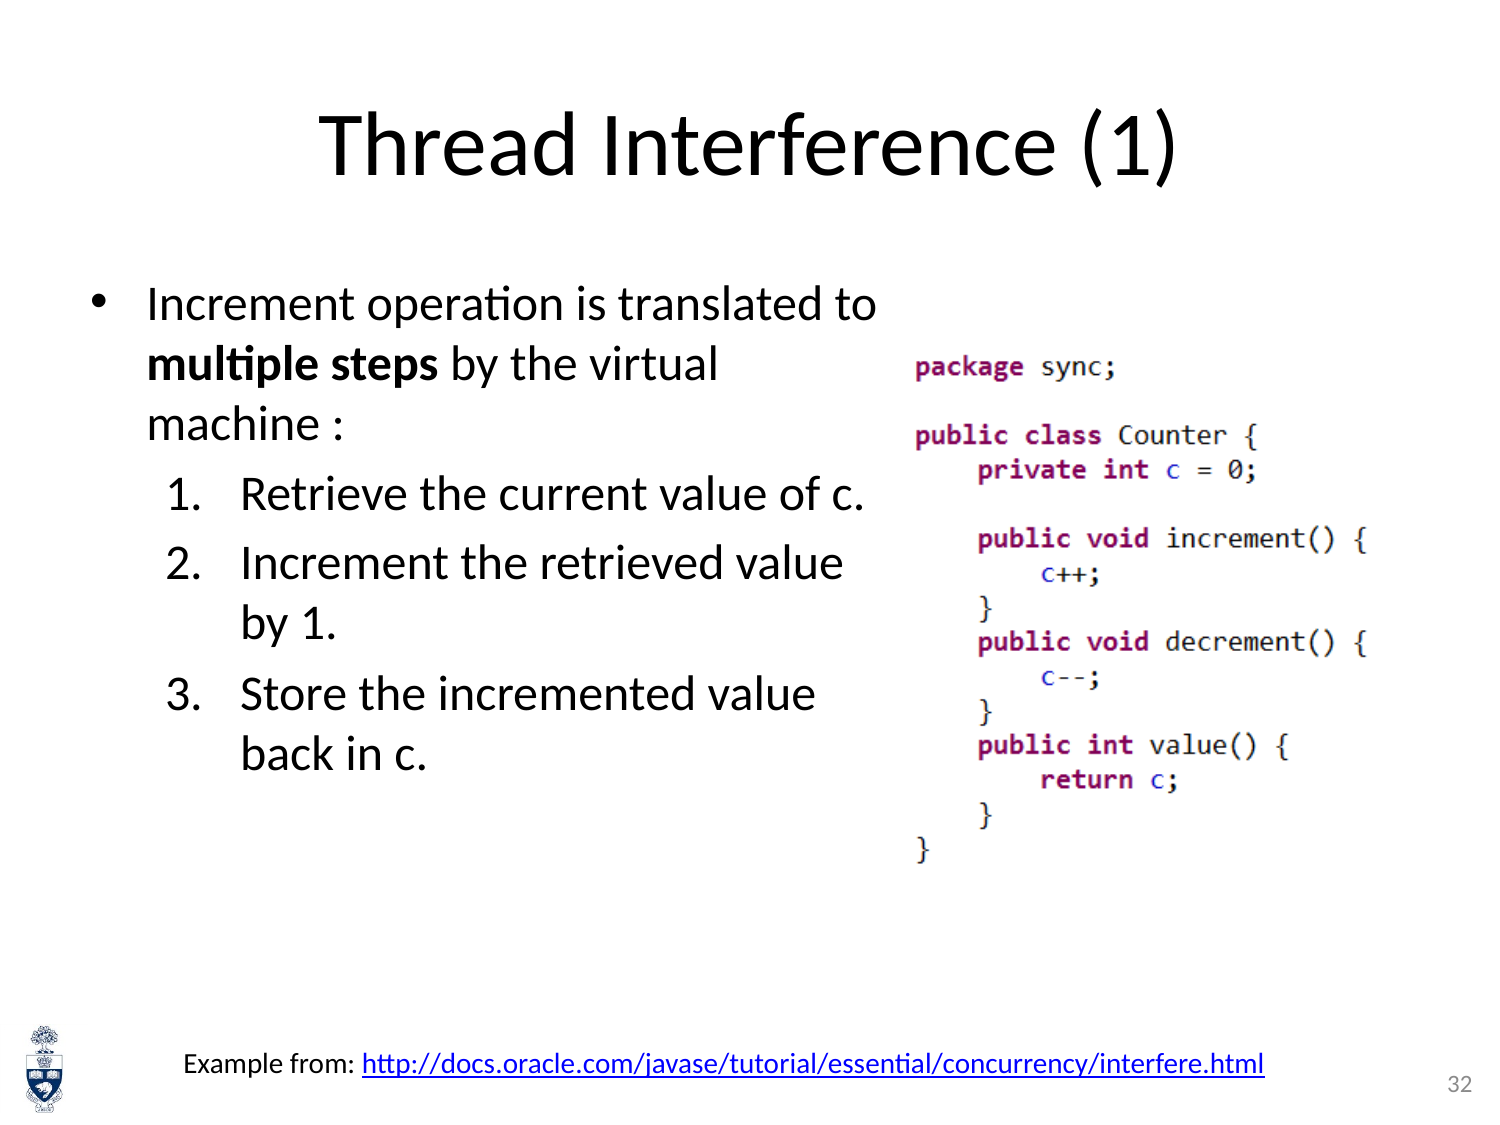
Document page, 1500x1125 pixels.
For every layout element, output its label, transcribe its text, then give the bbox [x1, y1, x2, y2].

picture [0, 1024, 88, 1113]
list Increment operation is translated to multiple steps by the virtual machine : Retrieve the current value of c. Increment the retrieved value by 1. Store the incremented value back in c. [75, 262, 900, 1005]
slide_number 32 [1137, 1052, 1488, 1113]
title Thread Interference (1) [75, 45, 1425, 233]
text_box Example from: http://docs.oracle.com/javase/tutorial/essential/concurrency/interfere.html [168, 1037, 1281, 1088]
picture [912, 349, 1500, 870]
